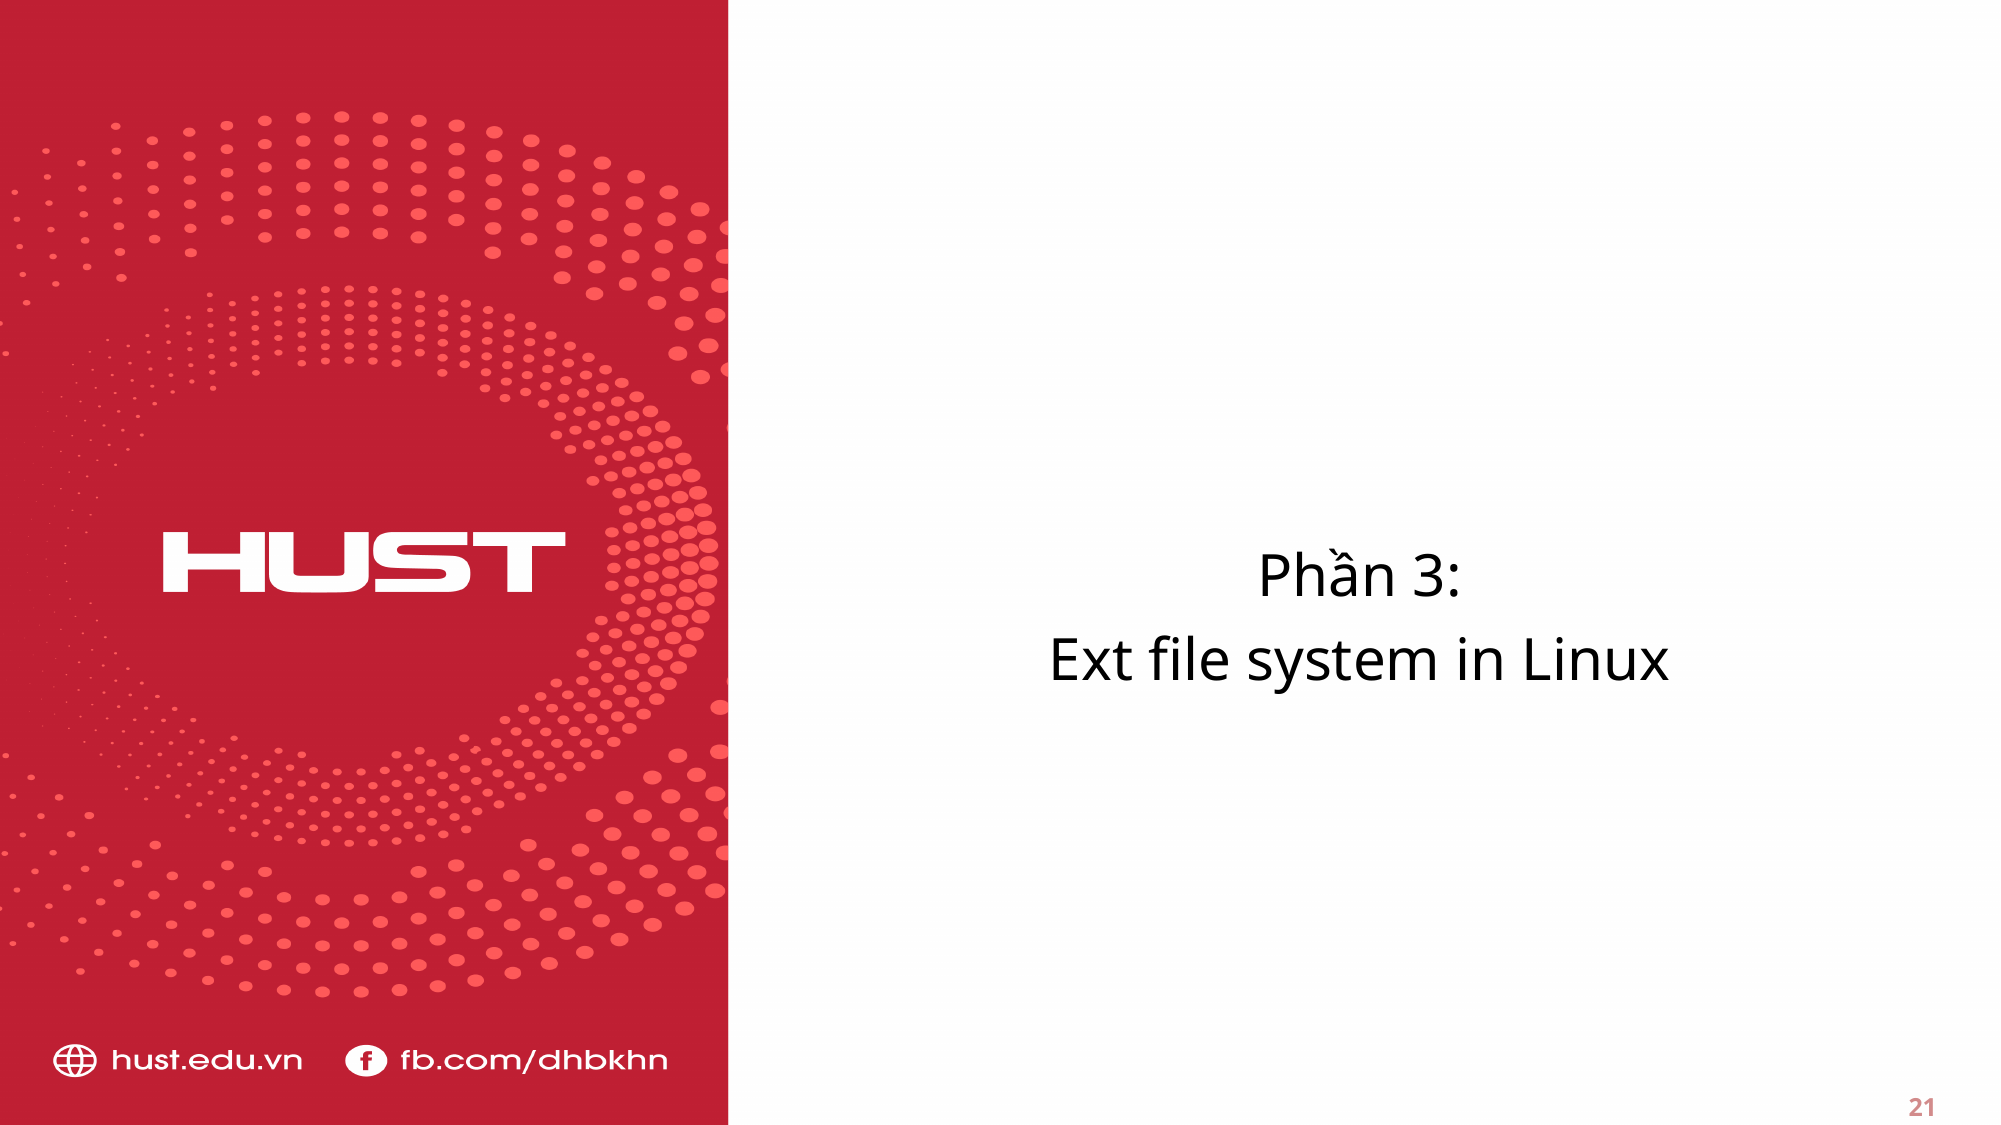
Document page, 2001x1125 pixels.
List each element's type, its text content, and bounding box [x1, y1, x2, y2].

picture [0, 0, 2001, 1125]
slide_number 21 [1502, 1078, 1953, 1125]
list Phần 3: Ext file system in Linux [770, 165, 1949, 1073]
